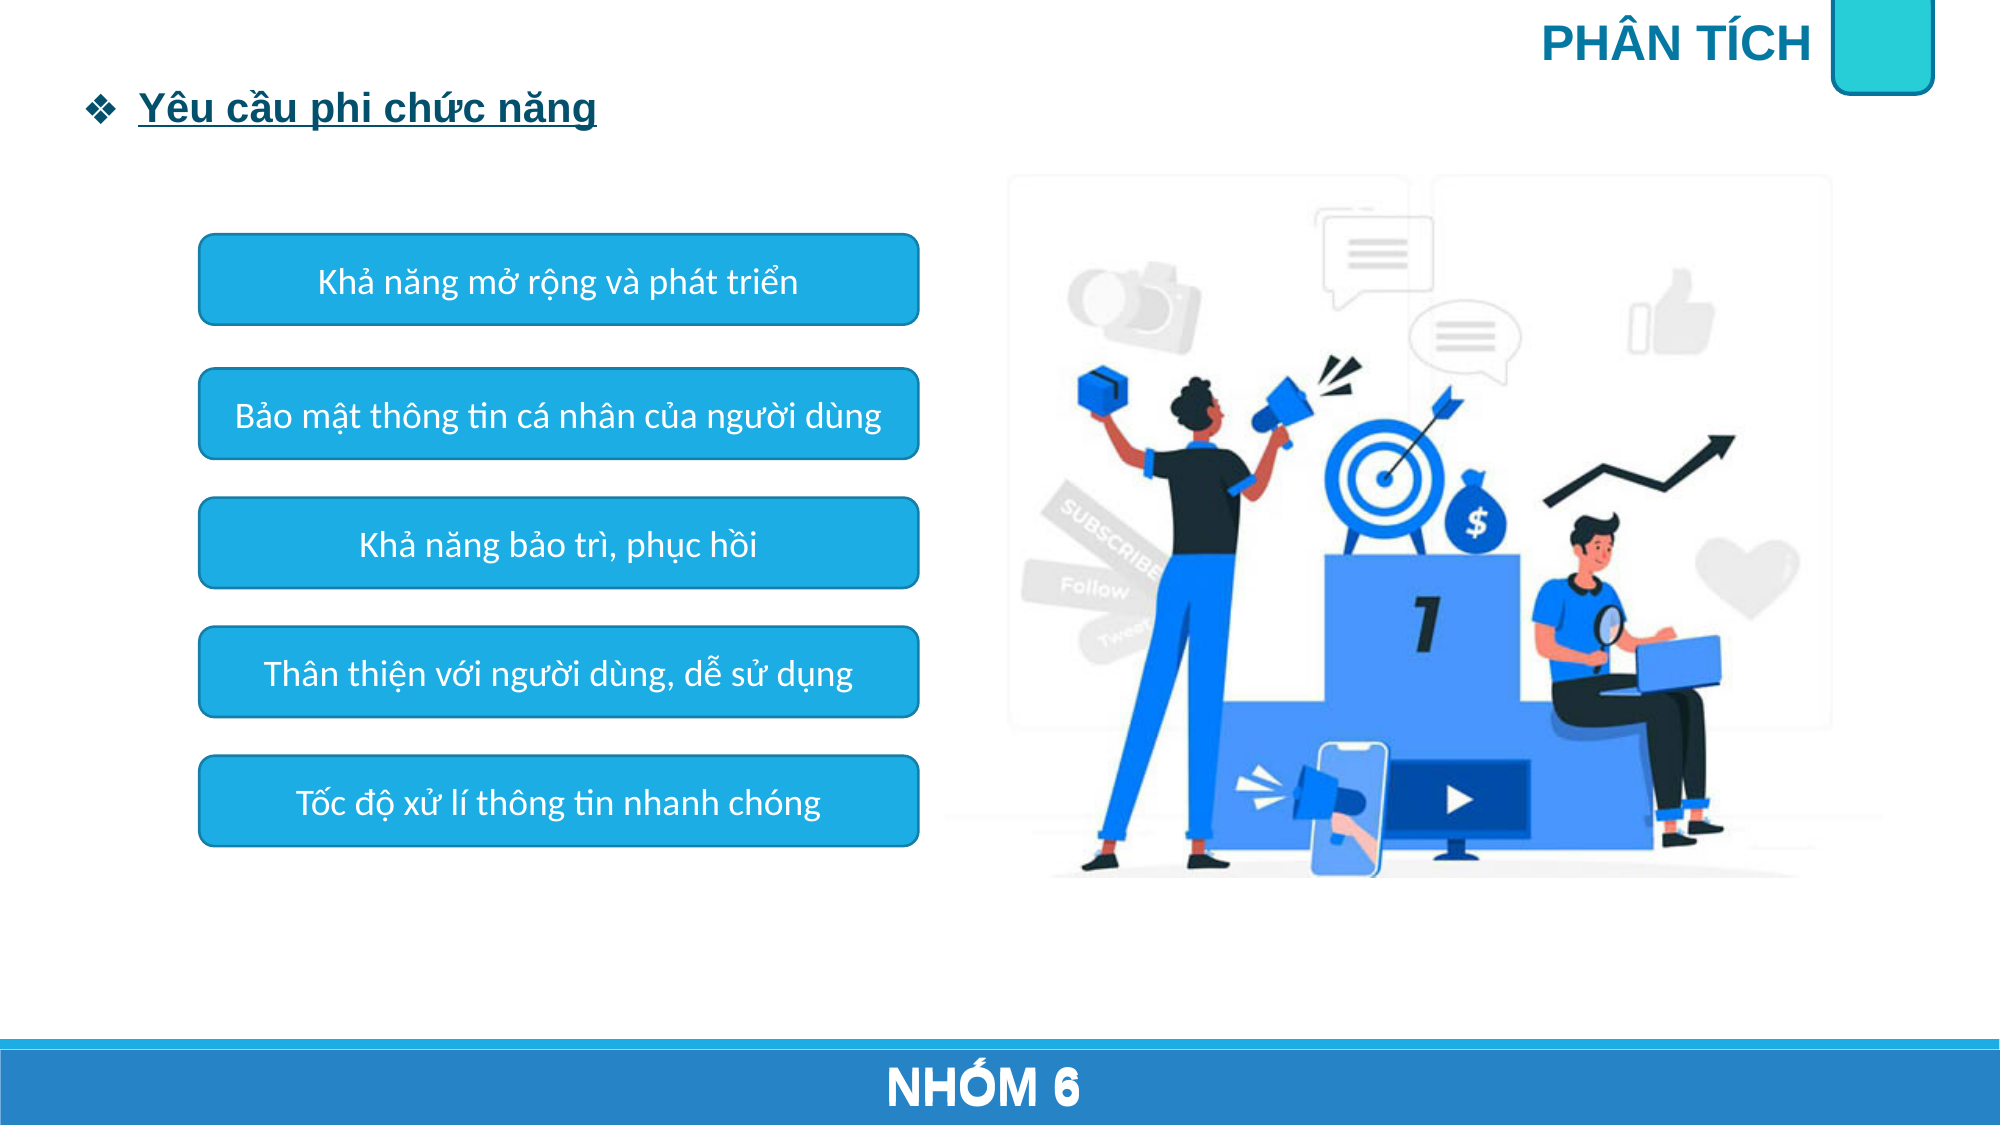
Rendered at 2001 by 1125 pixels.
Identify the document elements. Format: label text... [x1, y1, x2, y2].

text_box NHÓM 6 [871, 1049, 1129, 1125]
text_box Khả năng bảo trì, phục hồi [197, 496, 920, 590]
text_box NHÓM 6 [871, 1045, 1129, 1049]
text_box Bảo mật thông tin cá nhân của người dùng [197, 367, 920, 461]
text_box Tốc độ xử lí thông tin nhanh chóng [197, 754, 920, 848]
text_box Khả năng mở rộng và phát triển [197, 232, 920, 326]
text_box PHÂN TÍCH [1526, 0, 1846, 88]
text_box Yêu cầu phi chức năng [67, 73, 642, 139]
picture [944, 174, 1884, 879]
text_box [1837, 0, 1933, 94]
text_box Thân thiện với người dùng, dễ sử dụng [197, 625, 920, 719]
